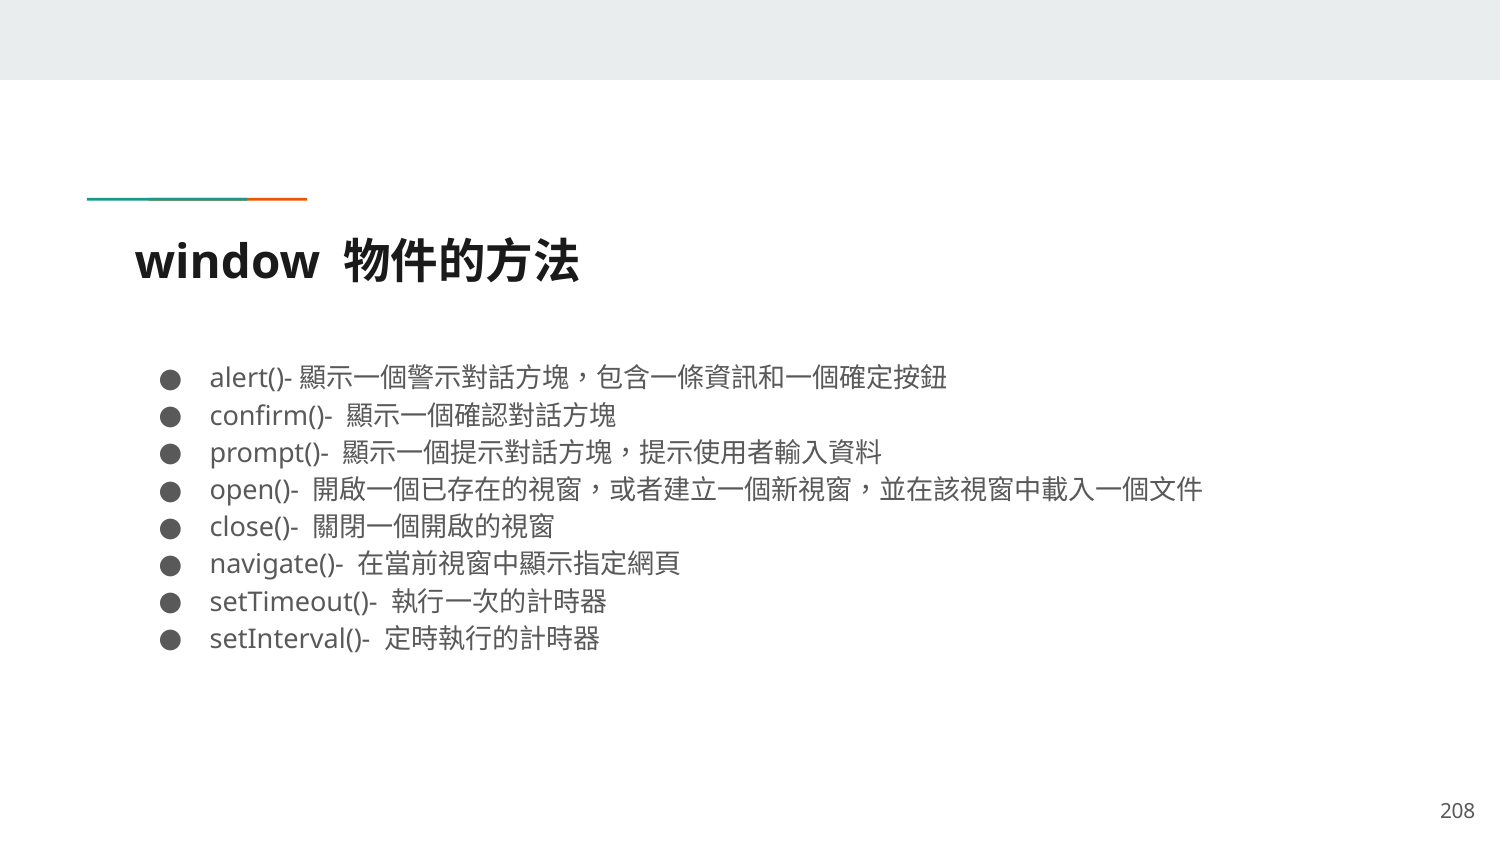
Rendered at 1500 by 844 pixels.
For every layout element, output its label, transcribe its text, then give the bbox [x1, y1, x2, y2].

list alert()-顯示一個警示對話方塊，包含一條資訊和一個確定按鈕 confirm()- 顯示一個確認對話方塊 prompt()- 顯示一個提示對話方塊，提示使用者輸入資料 open()- 開啟一個已存在的視窗，或者建立一個新視窗，並在該視窗中載入一個文件 close()- 關閉一個開啟的視窗 navigate()- 在當前視窗中顯示指定網頁 setTimeout()- 執行一次的計時器 setInterval()- 定時執行的計時器 [119, 341, 1381, 712]
title window 物件的方法 [119, 216, 1381, 305]
slide_number ‹#› [1400, 779, 1491, 844]
